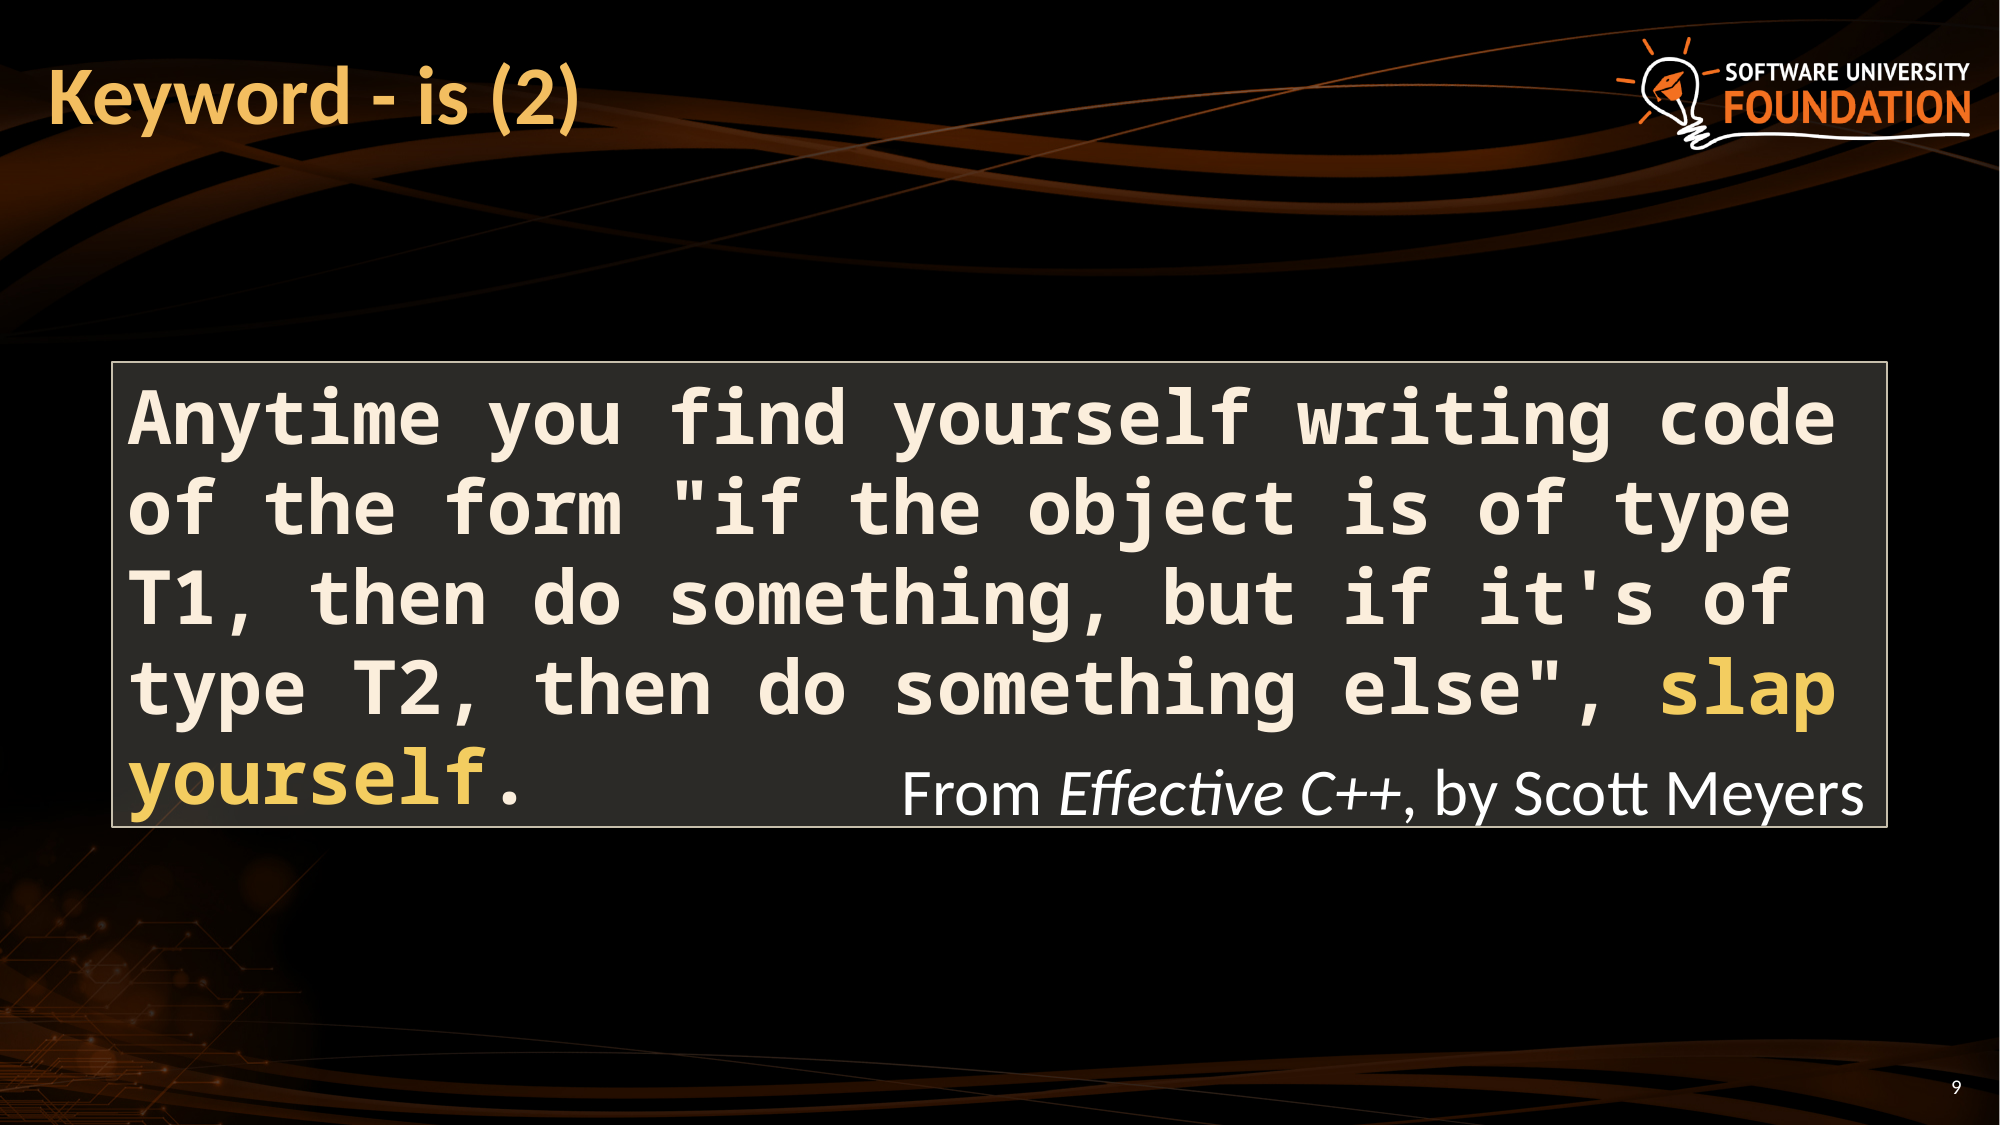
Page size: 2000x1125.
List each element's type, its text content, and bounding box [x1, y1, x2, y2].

slide_number 9 [1897, 1070, 1968, 1103]
text_box Anytime you find yourself writing code of the form "if the object is of type T1, then do something, but if it's of type T2, then do something else", slap yourself. [112, 362, 1888, 828]
title Keyword - is (2) [30, 6, 1602, 189]
text_box From Effective C++, by Scott Meyers [886, 741, 1881, 837]
picture [0, 0, 2000, 1125]
